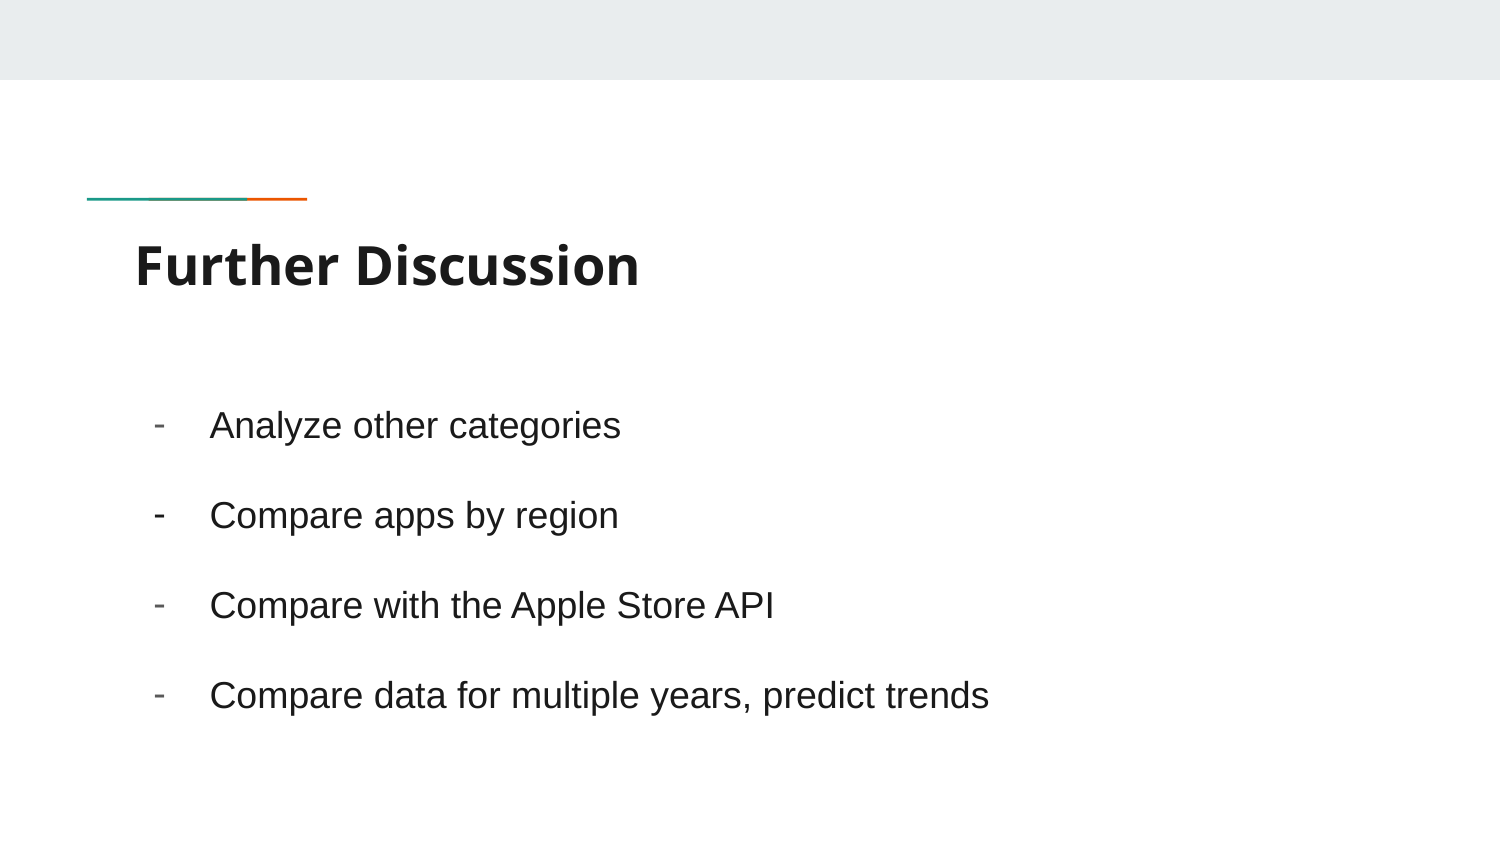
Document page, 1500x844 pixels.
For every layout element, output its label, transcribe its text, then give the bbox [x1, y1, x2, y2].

list Analyze other categories Compare apps by region Compare with the Apple Store API Compare data for multiple years, predict trends [119, 341, 1381, 712]
title Further Discussion [119, 216, 1381, 305]
